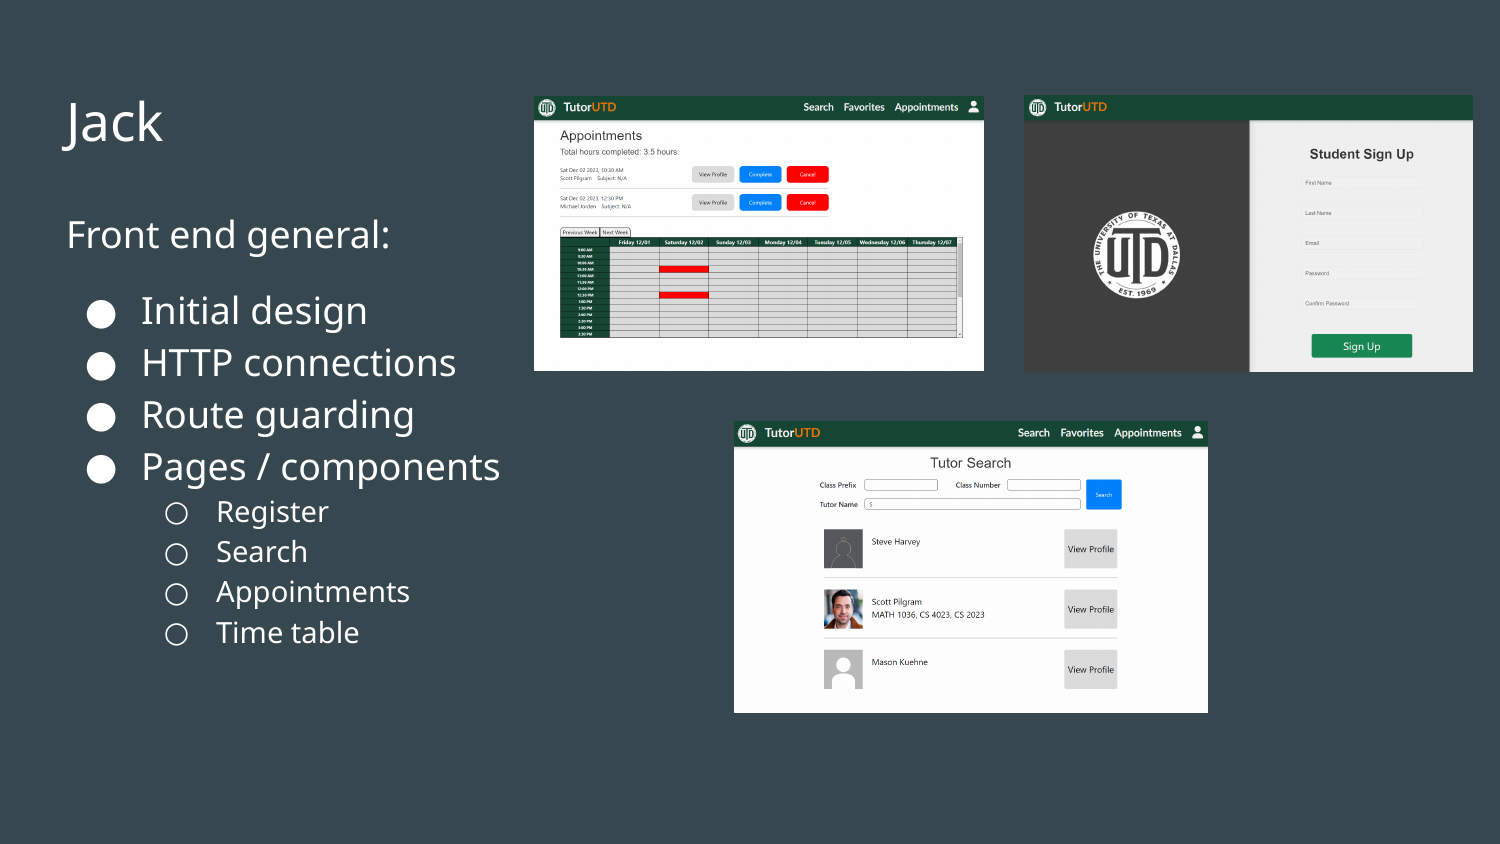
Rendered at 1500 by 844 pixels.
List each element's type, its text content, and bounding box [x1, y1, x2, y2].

picture [1023, 95, 1473, 372]
picture [534, 96, 984, 372]
title Jack [51, 72, 1449, 167]
list Front end general: Initial design HTTP connections Route guarding Pages / components Register Search Appointments Time table [51, 189, 631, 750]
picture [734, 421, 1208, 713]
